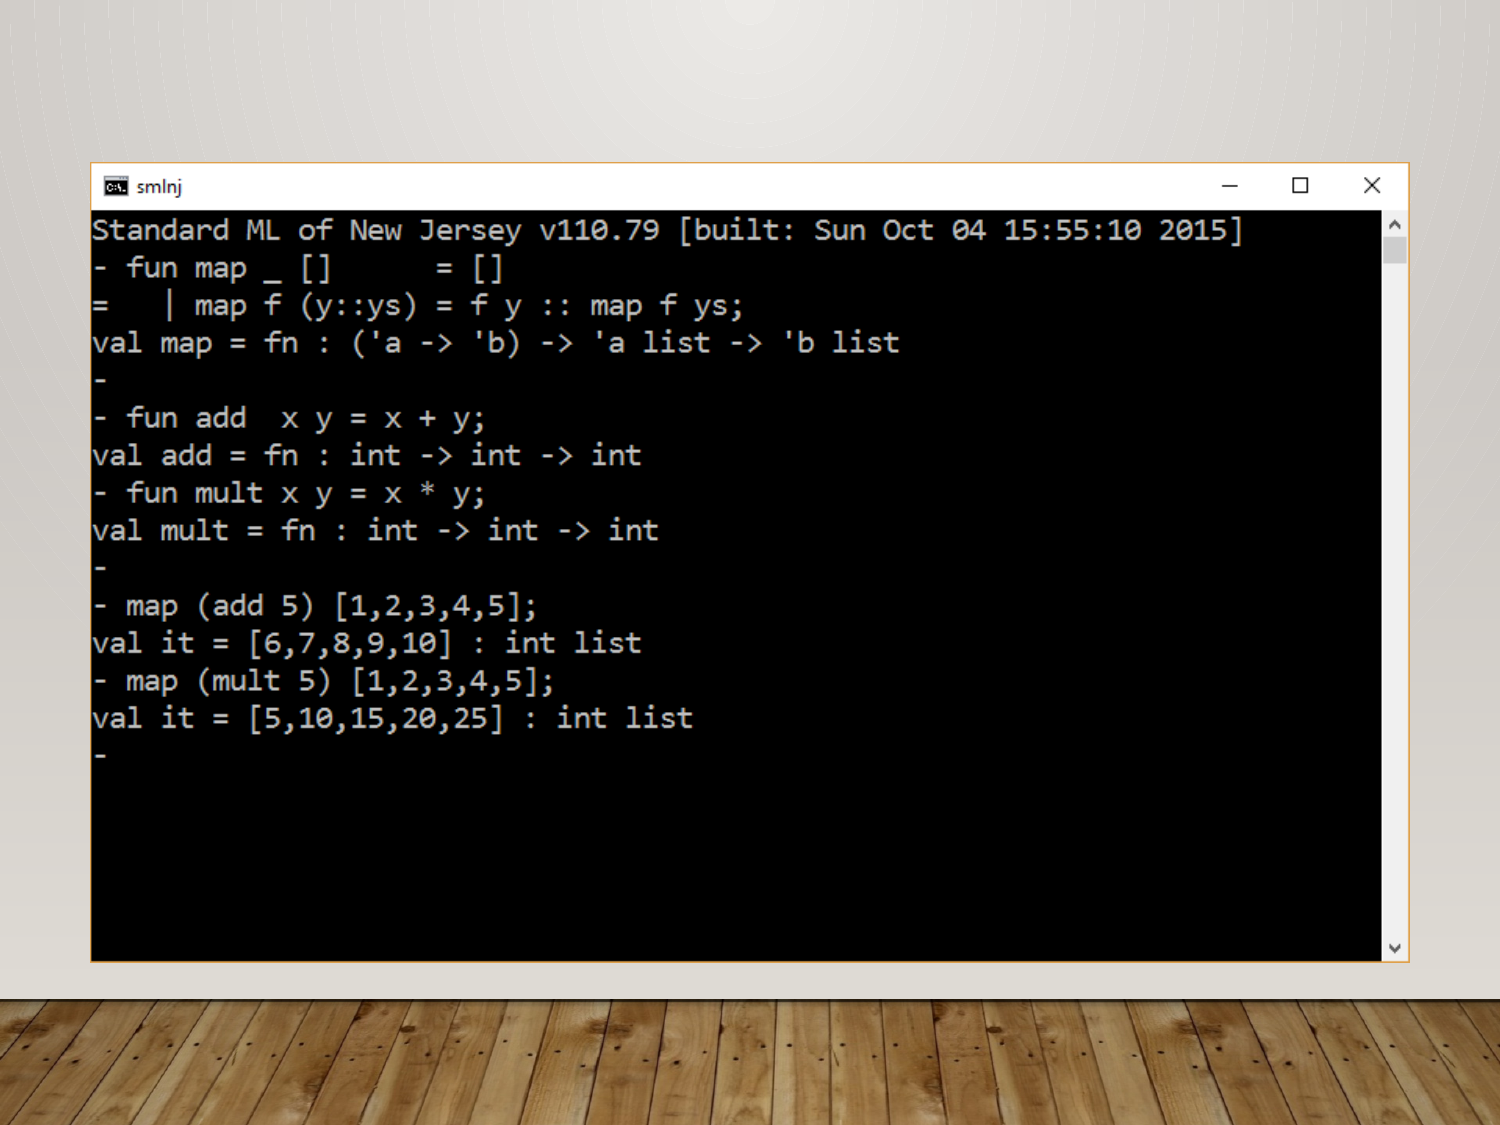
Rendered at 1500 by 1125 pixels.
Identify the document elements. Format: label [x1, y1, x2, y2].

picture [0, 999, 1500, 1125]
picture [90, 162, 1410, 963]
